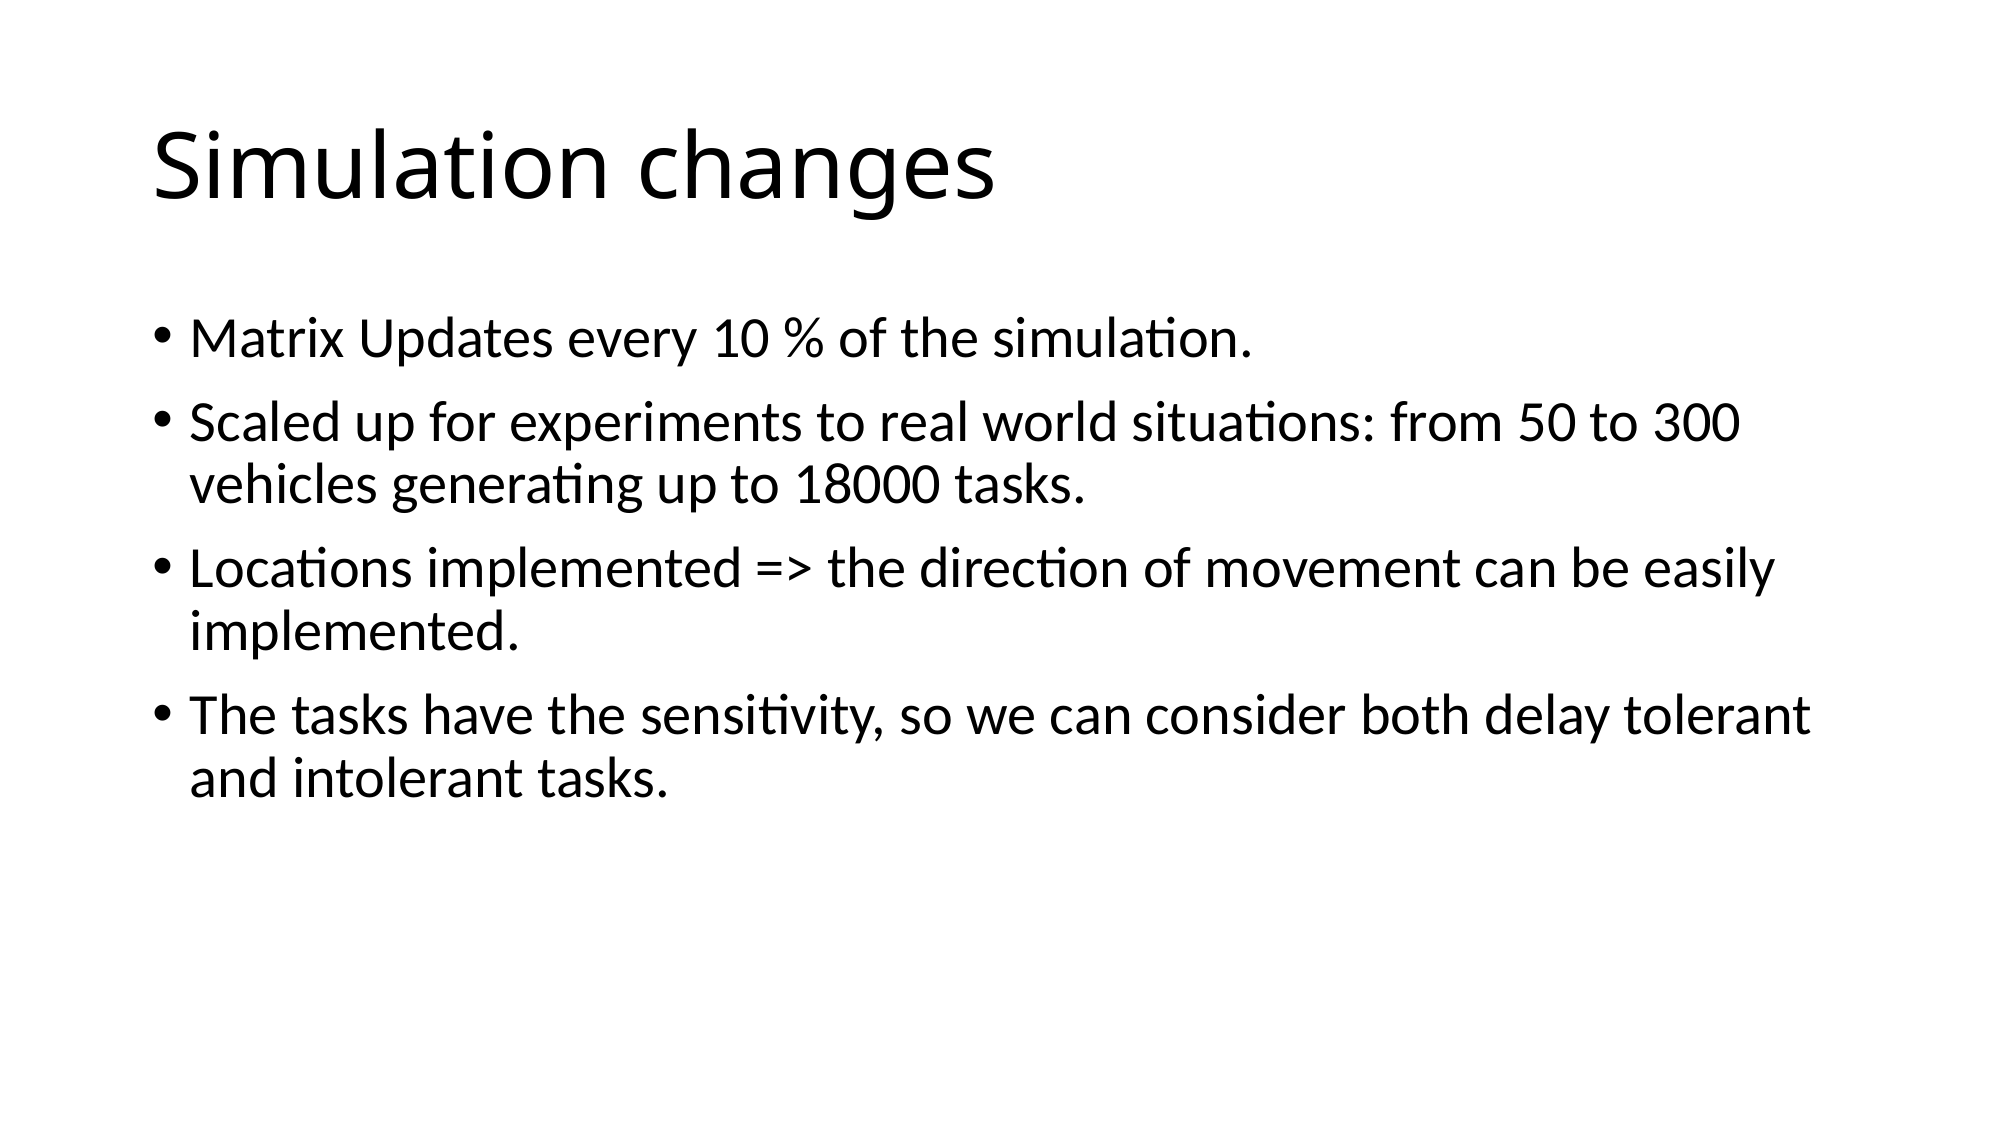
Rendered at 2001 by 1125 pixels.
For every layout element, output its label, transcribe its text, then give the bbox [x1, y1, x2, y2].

list Matrix Updates every 10 % of the simulation. Scaled up for experiments to real world situations: from 50 to 300 vehicles generating up to 18000 tasks. Locations implemented => the direction of movement can be easily implemented. The tasks have the sensitivity, so we can consider both delay tolerant and intolerant tasks. [137, 299, 1863, 1014]
title Simulation changes [137, 59, 1863, 278]
